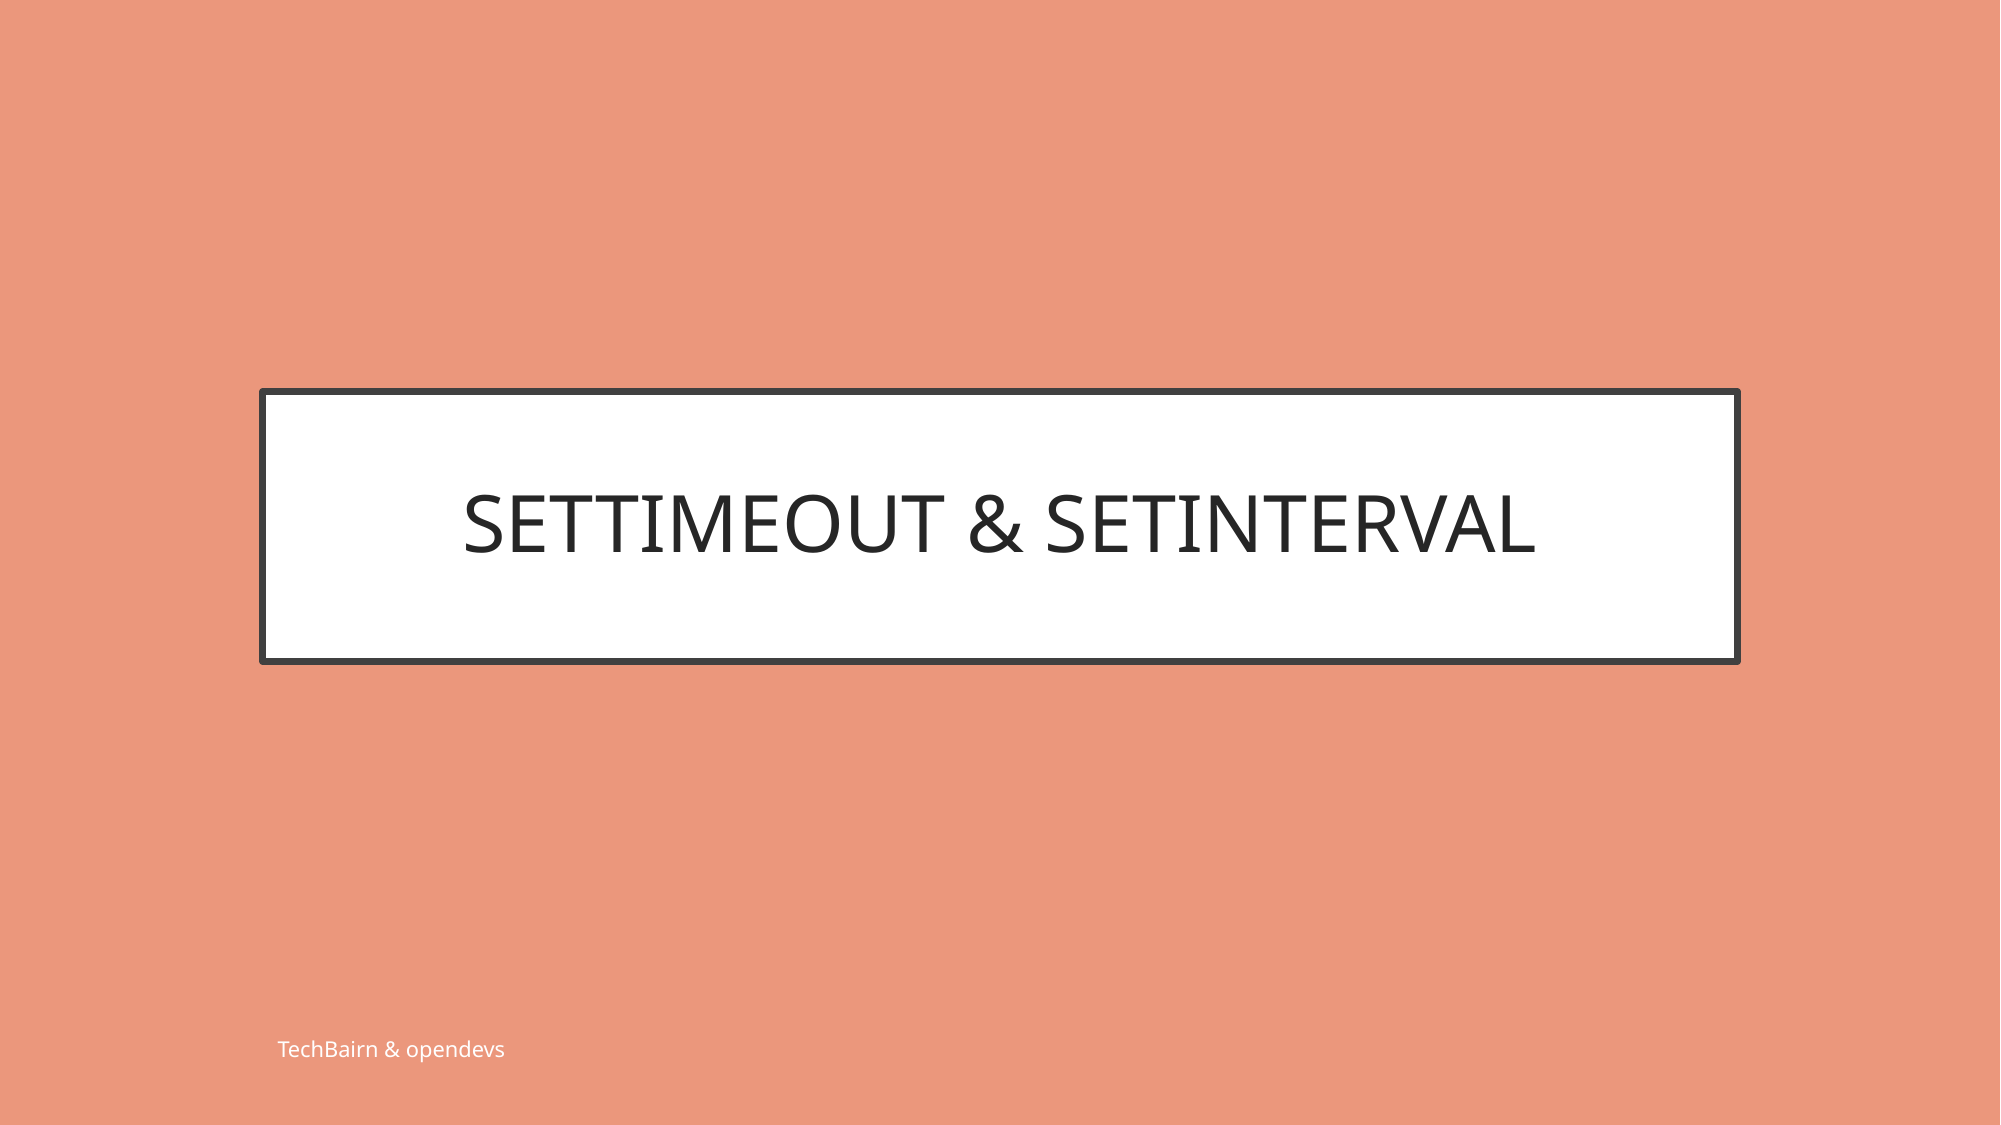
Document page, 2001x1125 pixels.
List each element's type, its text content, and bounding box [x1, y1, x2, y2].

title SETTIMEOUT & SETINTERVAL [259, 388, 1741, 665]
footer TechBairn & opendevs [262, 1023, 1231, 1076]
